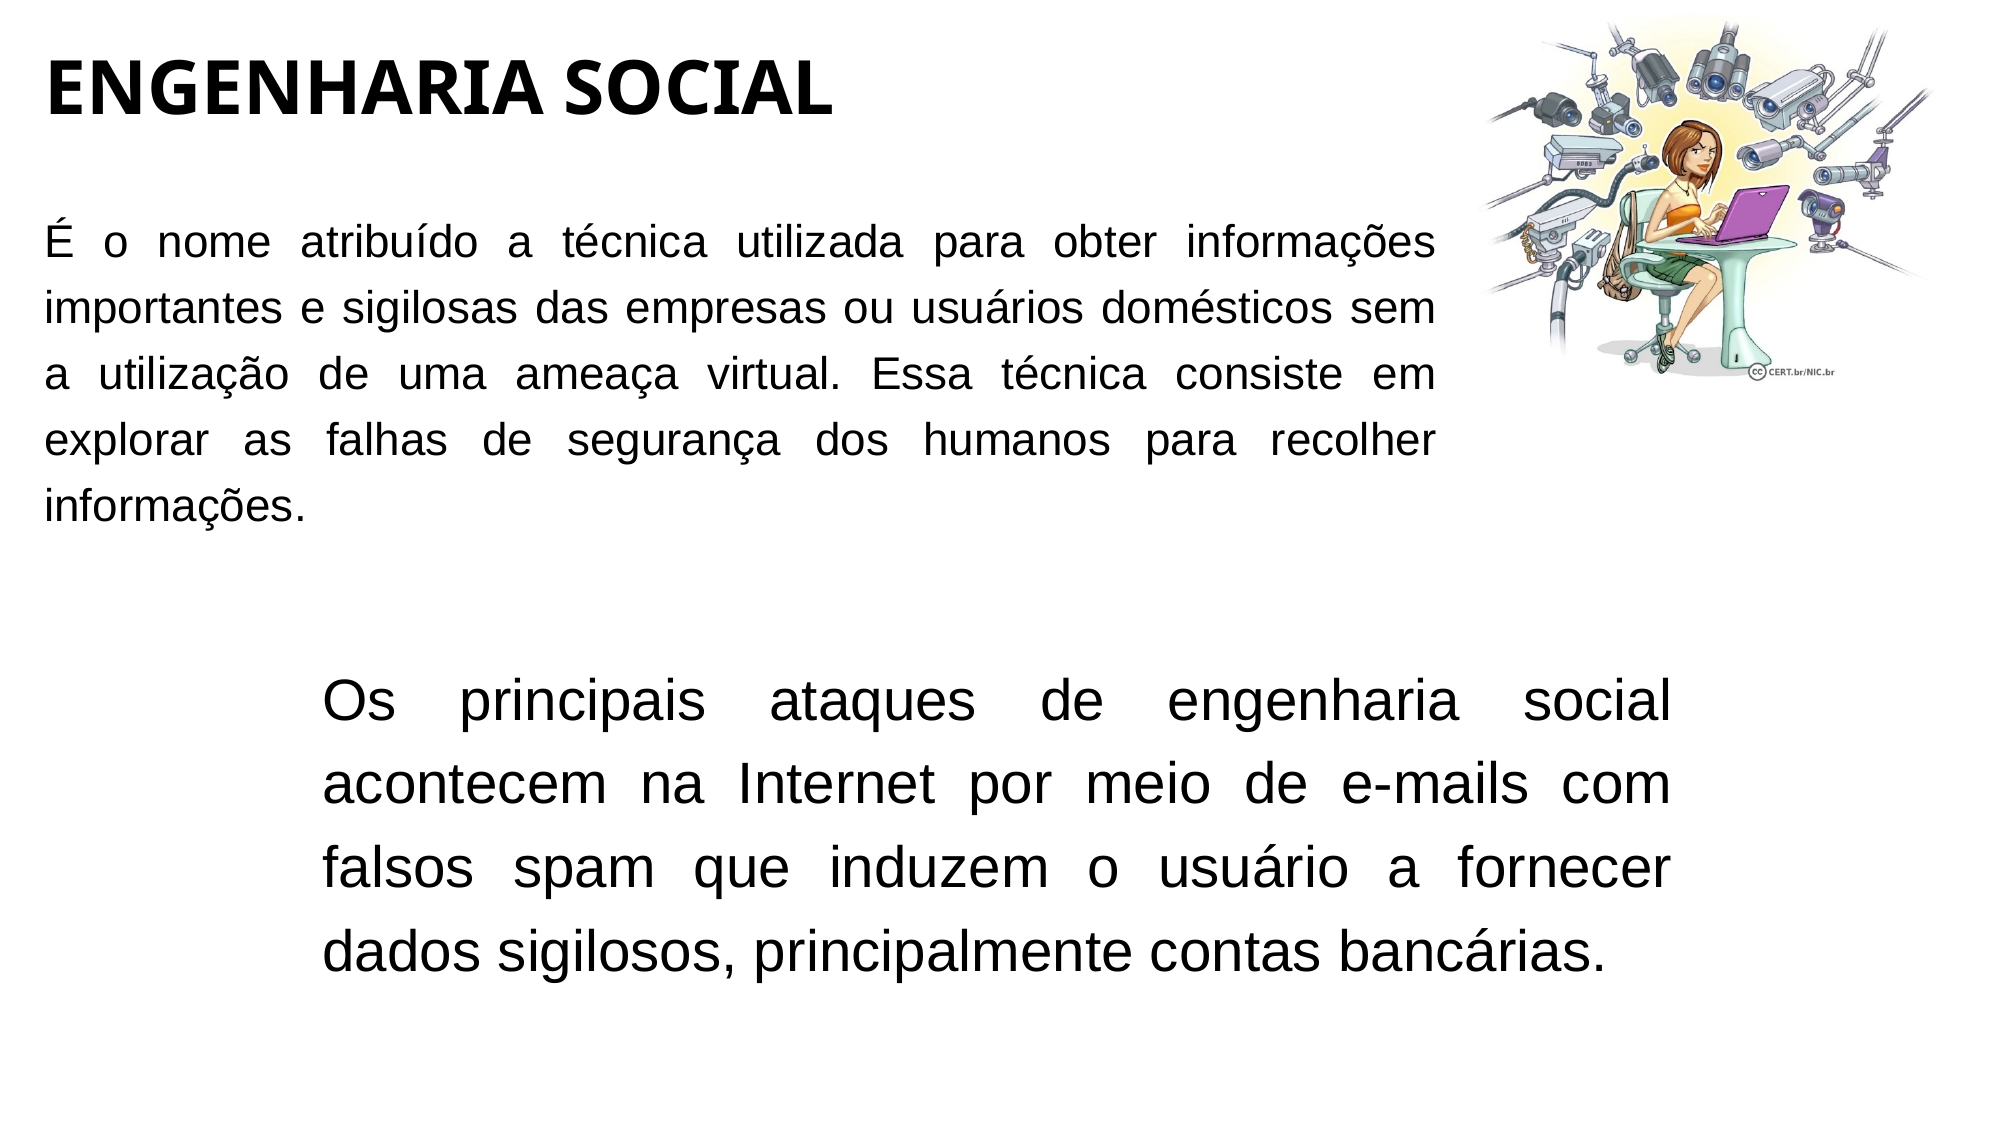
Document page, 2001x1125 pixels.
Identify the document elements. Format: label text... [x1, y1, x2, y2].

text_box ENGENHARIA SOCIAL [29, 32, 975, 138]
picture [1429, 13, 1982, 384]
list Os principais ataques de engenharia social acontecem na Internet por meio de e-mails com falsos spam que induzem o usuário a fornecer dados sigilosos, principalmente contas bancárias. [307, 640, 1689, 1006]
text_box É o nome atribuído a técnica utilizada para obter informações importantes e sigilosas das empresas ou usuários domésticos sem a utilização de uma ameaça virtual. Essa técnica consiste em explorar as falhas de segurança dos humanos para recolher informações. [29, 193, 1453, 539]
